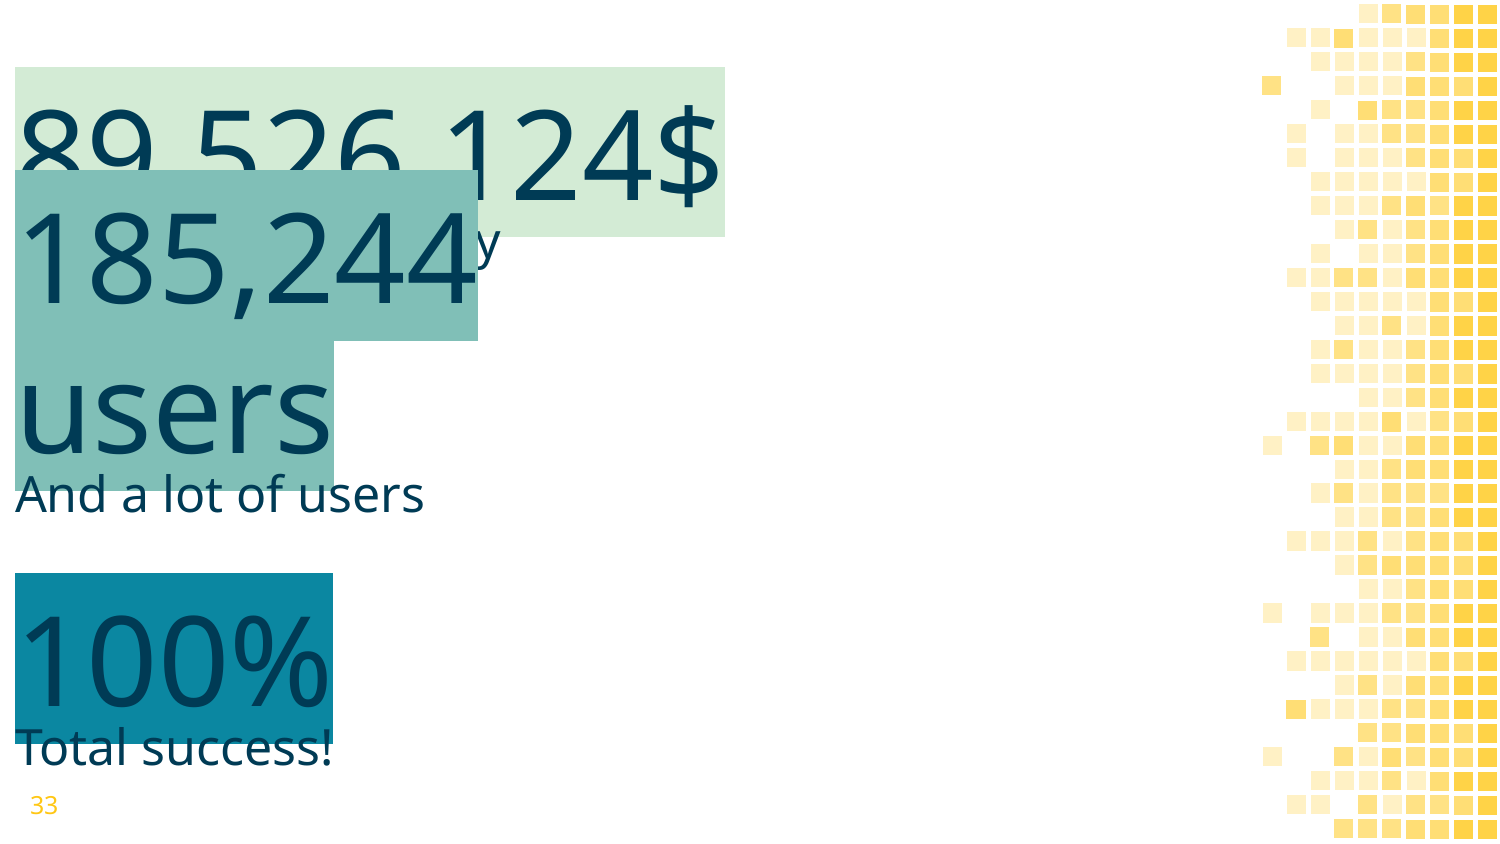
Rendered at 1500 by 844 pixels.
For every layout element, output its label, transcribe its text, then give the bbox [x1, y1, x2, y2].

subtitle That’s a lot of money [0, 193, 760, 271]
title 89,526,124$ [0, 93, 760, 193]
slide_number 33 [15, 777, 105, 839]
subtitle Total success! [0, 700, 760, 777]
subtitle And a lot of users [0, 447, 760, 524]
title 100% [0, 600, 760, 700]
title 185,244 users [0, 346, 760, 447]
